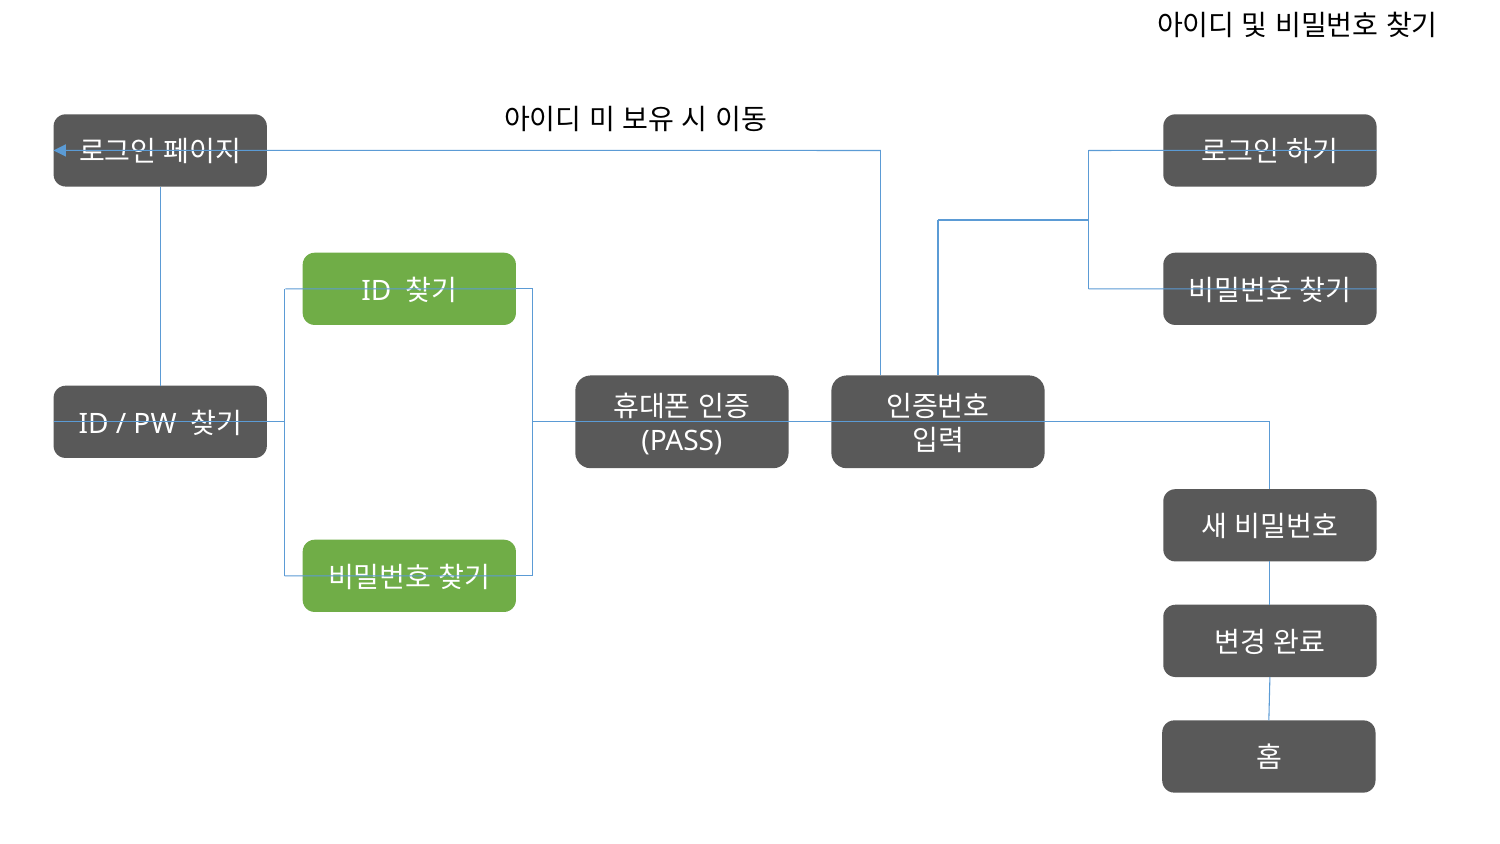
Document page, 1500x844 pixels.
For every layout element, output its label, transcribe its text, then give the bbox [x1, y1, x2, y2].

text_box 비밀번호 찾기 [1163, 252, 1377, 288]
text_box ID / PW 찾기 [53, 385, 267, 421]
text_box 새 비밀번호 [1163, 489, 1377, 562]
text_box 아이디 미 보유 시 이동 [489, 94, 810, 143]
text_box 로그인 페이지 [53, 114, 267, 150]
text_box 로그인 하기 [1163, 151, 1377, 187]
text_box 비밀번호 찾기 [302, 539, 516, 575]
text_box 비밀번호 찾기 [302, 577, 516, 612]
text_box 홈 [1162, 720, 1376, 793]
text_box 휴대폰 인증 (PASS) [575, 375, 789, 421]
text_box 아이디 및 비밀번호 찾기 [1142, 0, 1486, 49]
text_box ID 찾기 [302, 290, 516, 325]
text_box 로그인 페이지 [53, 151, 267, 187]
text_box ID / PW 찾기 [53, 422, 267, 458]
text_box 인증번호 입력 [831, 375, 1045, 421]
text_box 비밀번호 찾기 [1163, 290, 1377, 325]
text_box 휴대폰 인증 (PASS) [575, 422, 789, 469]
text_box 변경 완료 [1163, 604, 1377, 678]
text_box 로그인 하기 [1163, 114, 1377, 149]
text_box ID 찾기 [302, 252, 516, 288]
text_box 인증번호 입력 [831, 422, 1045, 469]
